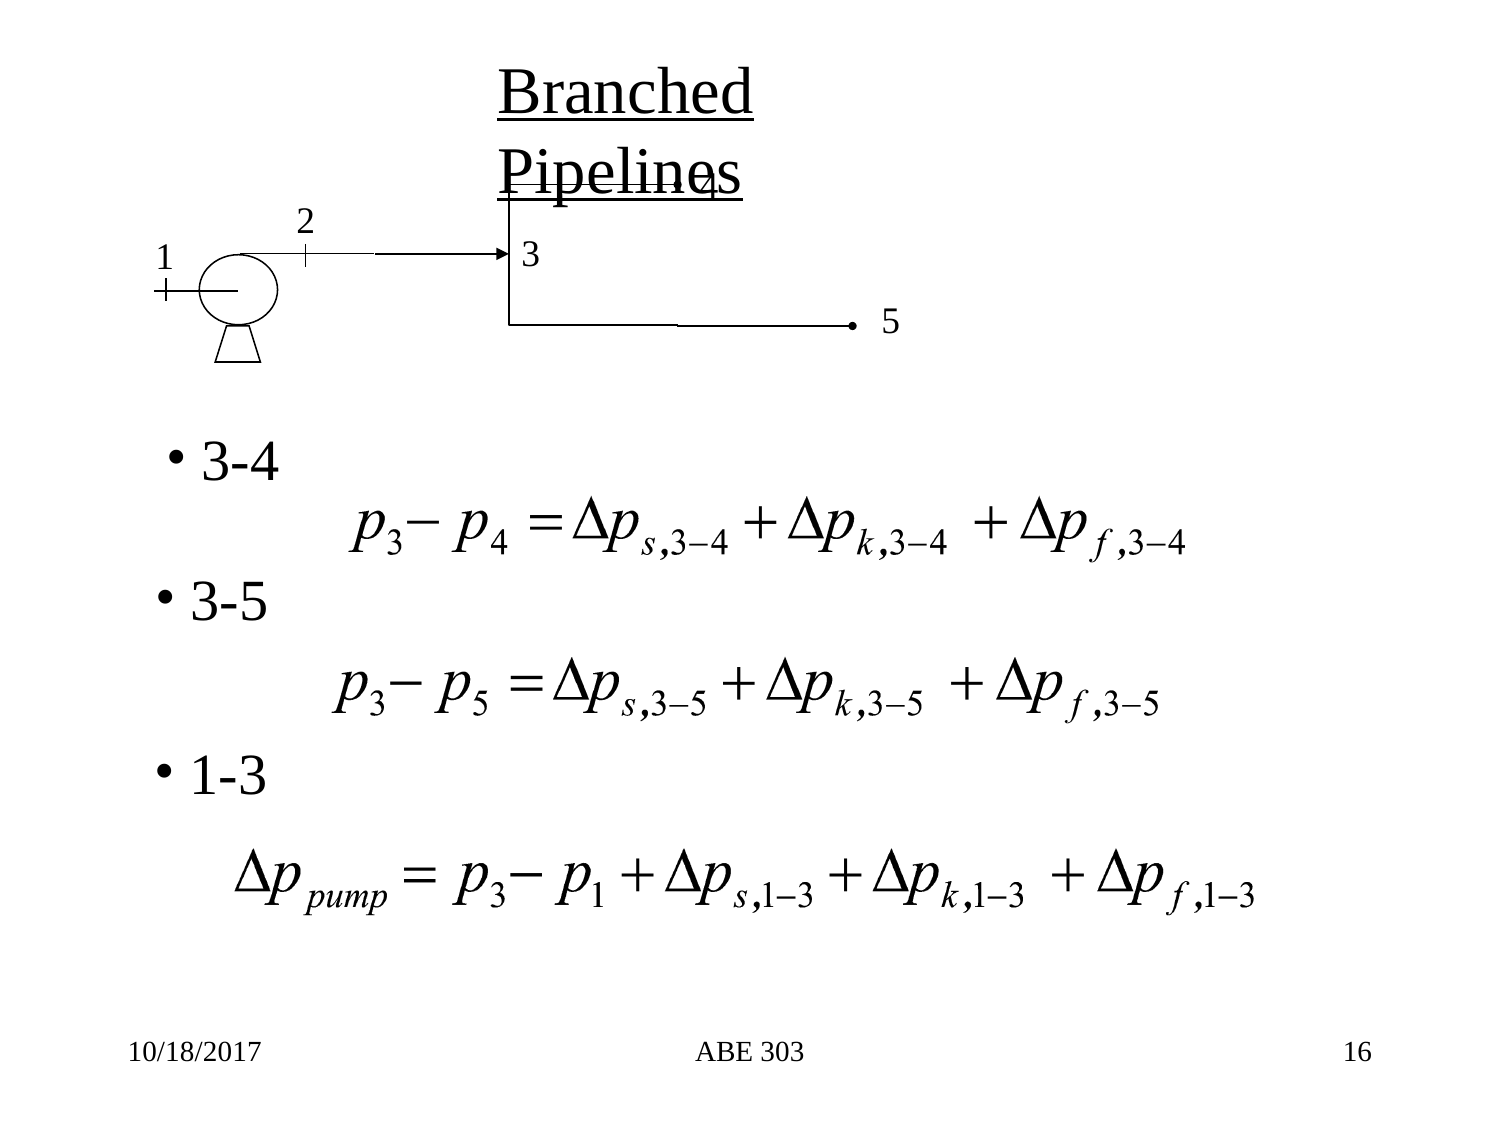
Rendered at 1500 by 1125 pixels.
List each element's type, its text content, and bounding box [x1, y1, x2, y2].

text_box 1-3 [139, 728, 283, 814]
picture [338, 475, 1196, 576]
text_box 2 [281, 189, 331, 250]
picture [224, 827, 1268, 928]
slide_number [112, 1025, 425, 1100]
text_box 1 [140, 224, 190, 285]
footer ABE 303 [512, 1025, 988, 1100]
text_box 3-4 [151, 414, 295, 500]
picture [320, 635, 1171, 736]
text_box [153, 253, 375, 363]
text_box Branched Pipelines [482, 39, 1030, 135]
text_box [506, 152, 916, 349]
text_box 3-5 [140, 554, 284, 640]
slide_number ‹#› [1074, 1025, 1388, 1100]
